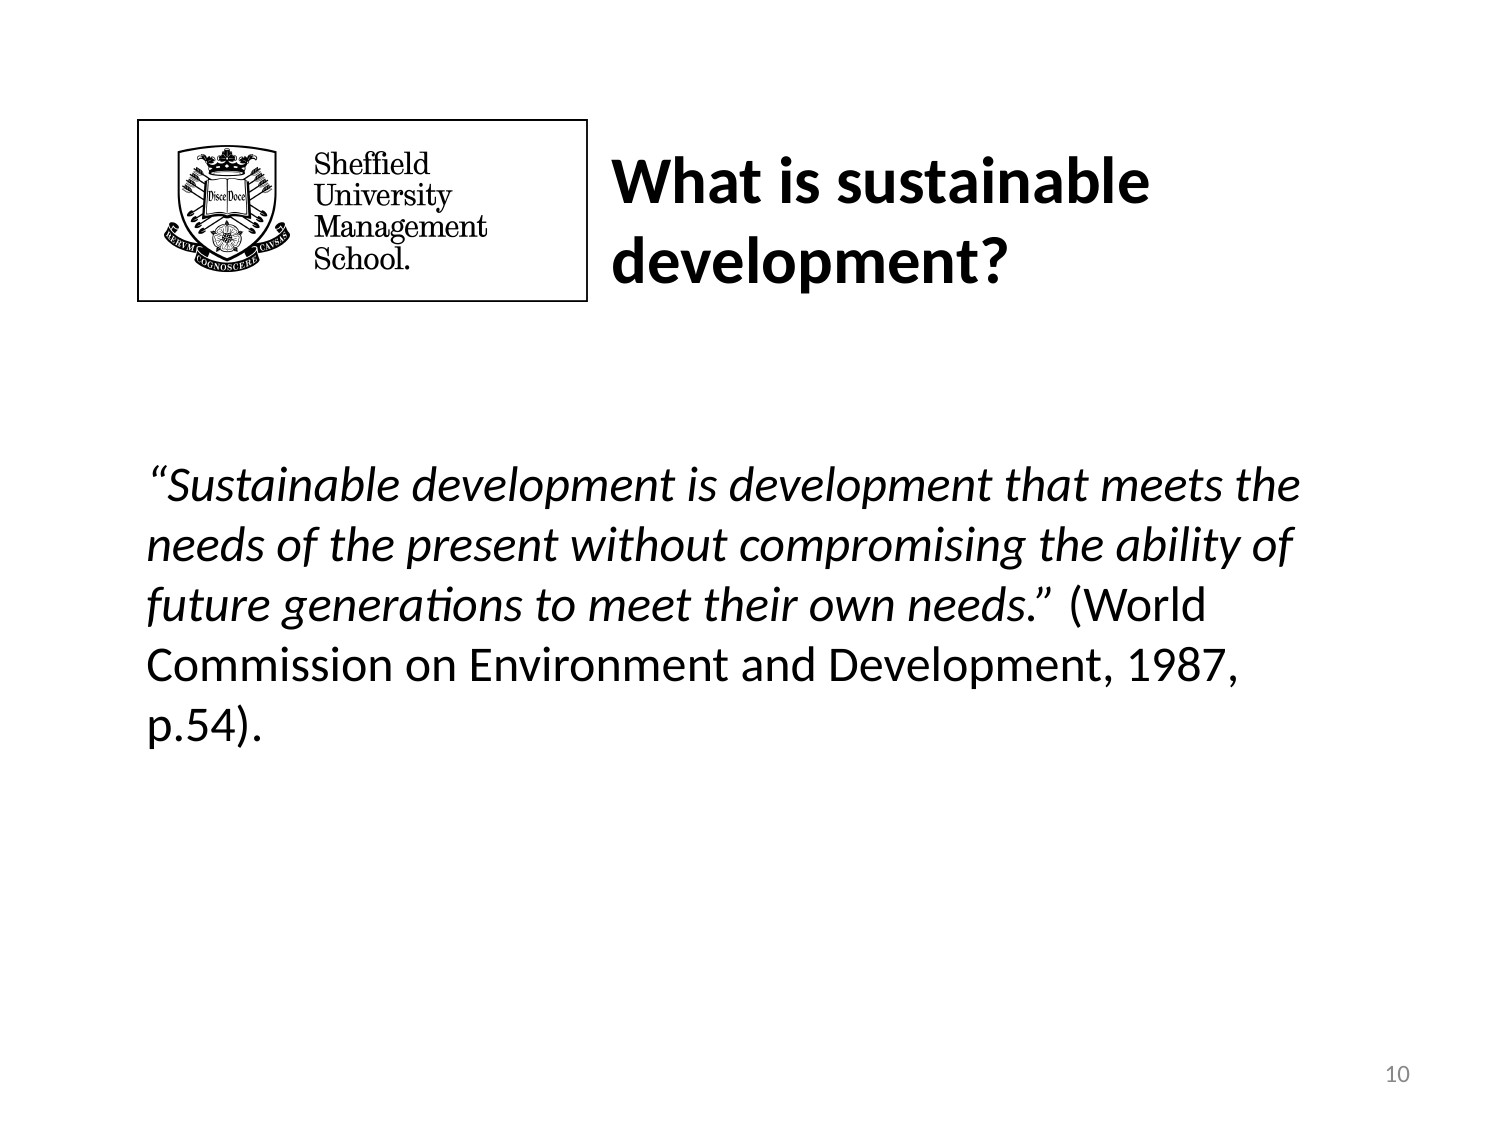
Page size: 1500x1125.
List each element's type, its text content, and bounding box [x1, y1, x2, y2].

slide_number 10 [1074, 1042, 1425, 1103]
picture [137, 119, 588, 302]
title What is sustainable development? [596, 122, 1390, 311]
list “Sustainable development is development that meets the needs of the present without compromising the ability of future generations to meet their own needs.” (World Commission on Environment and Development, 1987, p.54). [131, 444, 1369, 974]
